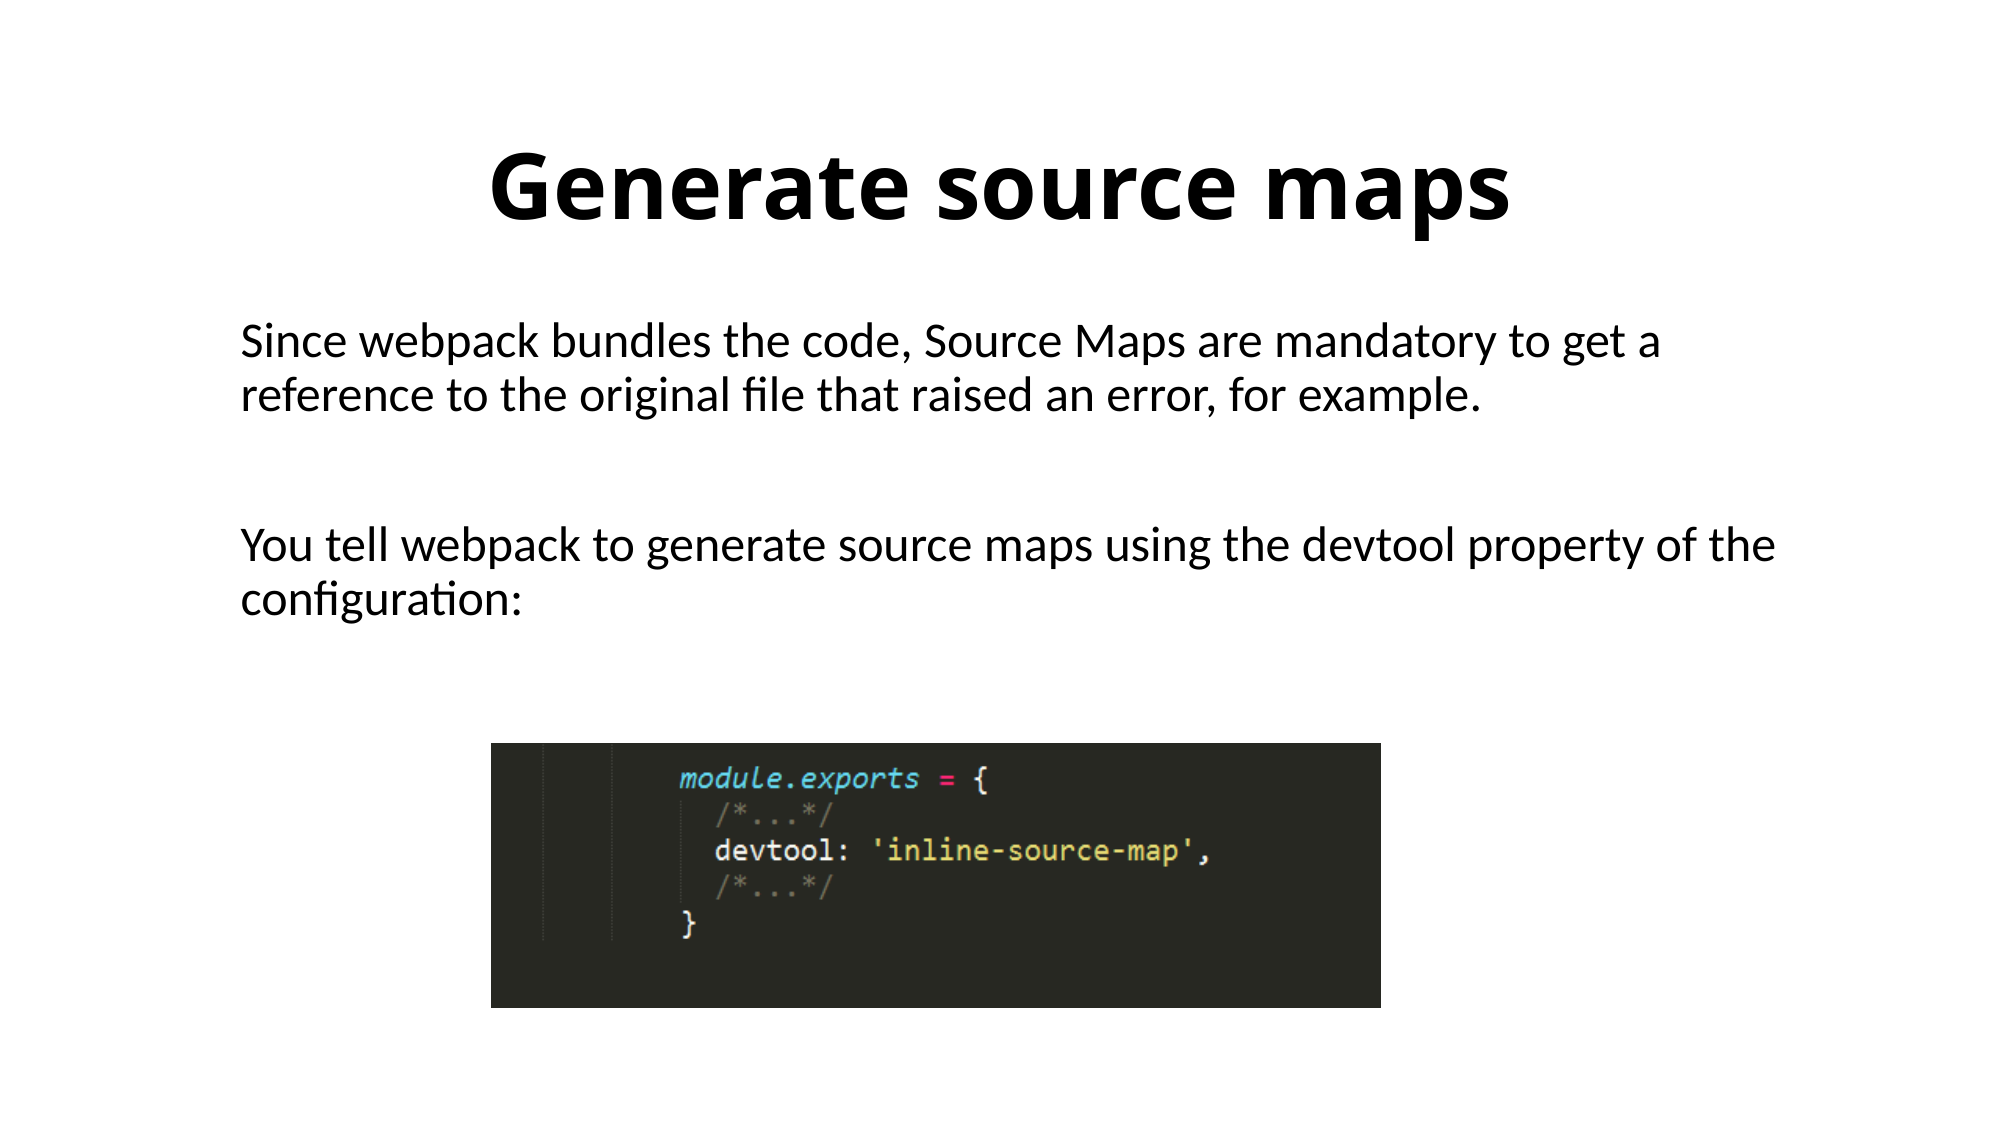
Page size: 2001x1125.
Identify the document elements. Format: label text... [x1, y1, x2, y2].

text_box Generate source maps [249, 133, 1750, 270]
picture [491, 743, 1381, 1008]
list Since webpack bundles the code, Source Maps are mandatory to get a reference to the original file that raised an error, for example. You tell webpack to generate source maps using the devtool property of the configuration: [225, 306, 1872, 675]
